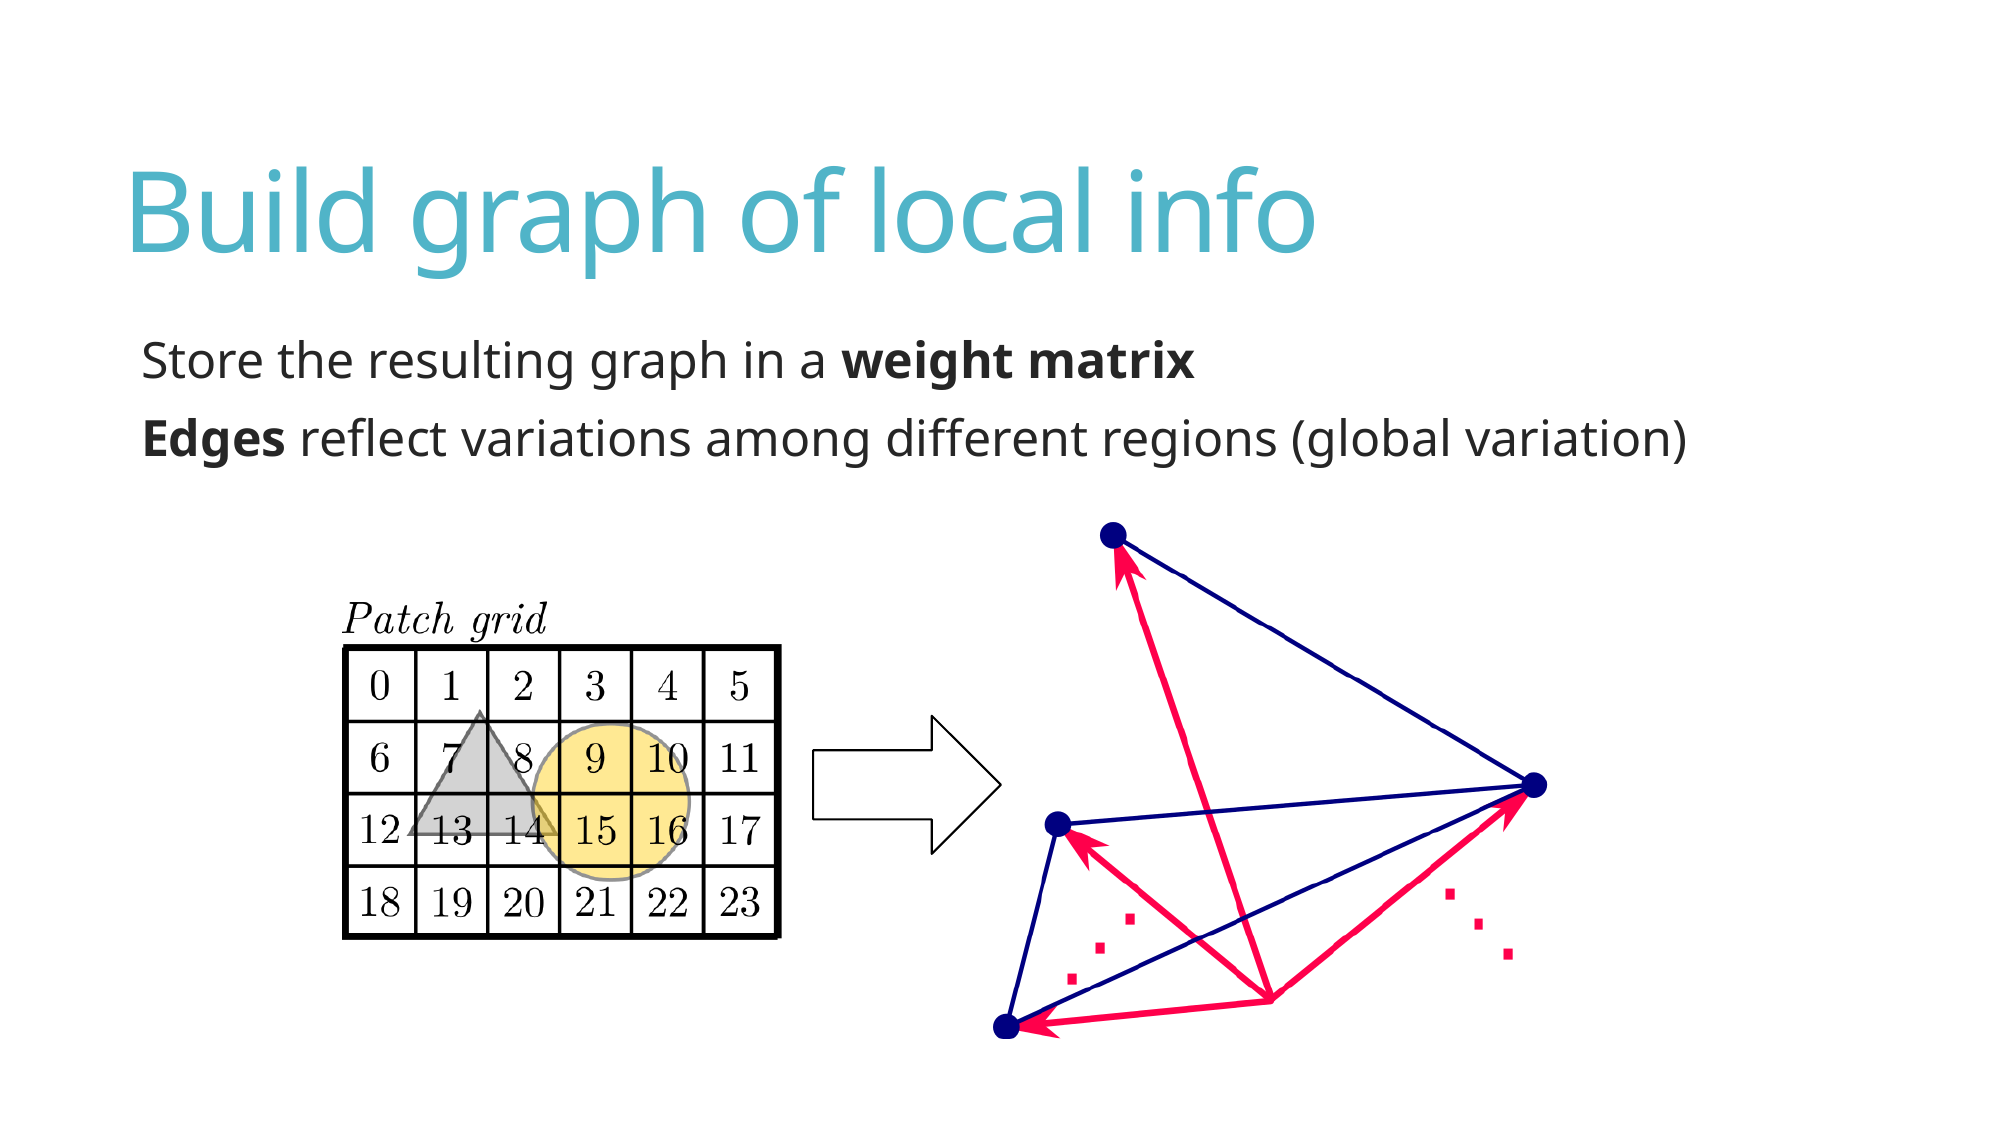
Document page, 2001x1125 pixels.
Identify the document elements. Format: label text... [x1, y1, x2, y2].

list Store the resulting graph in a weight matrix Edges reflect variations among different regions (global variation) [111, 329, 1876, 948]
picture [342, 601, 812, 951]
text_box [812, 714, 992, 855]
picture [992, 522, 1577, 1040]
title Build graph of local info [107, 81, 1875, 354]
